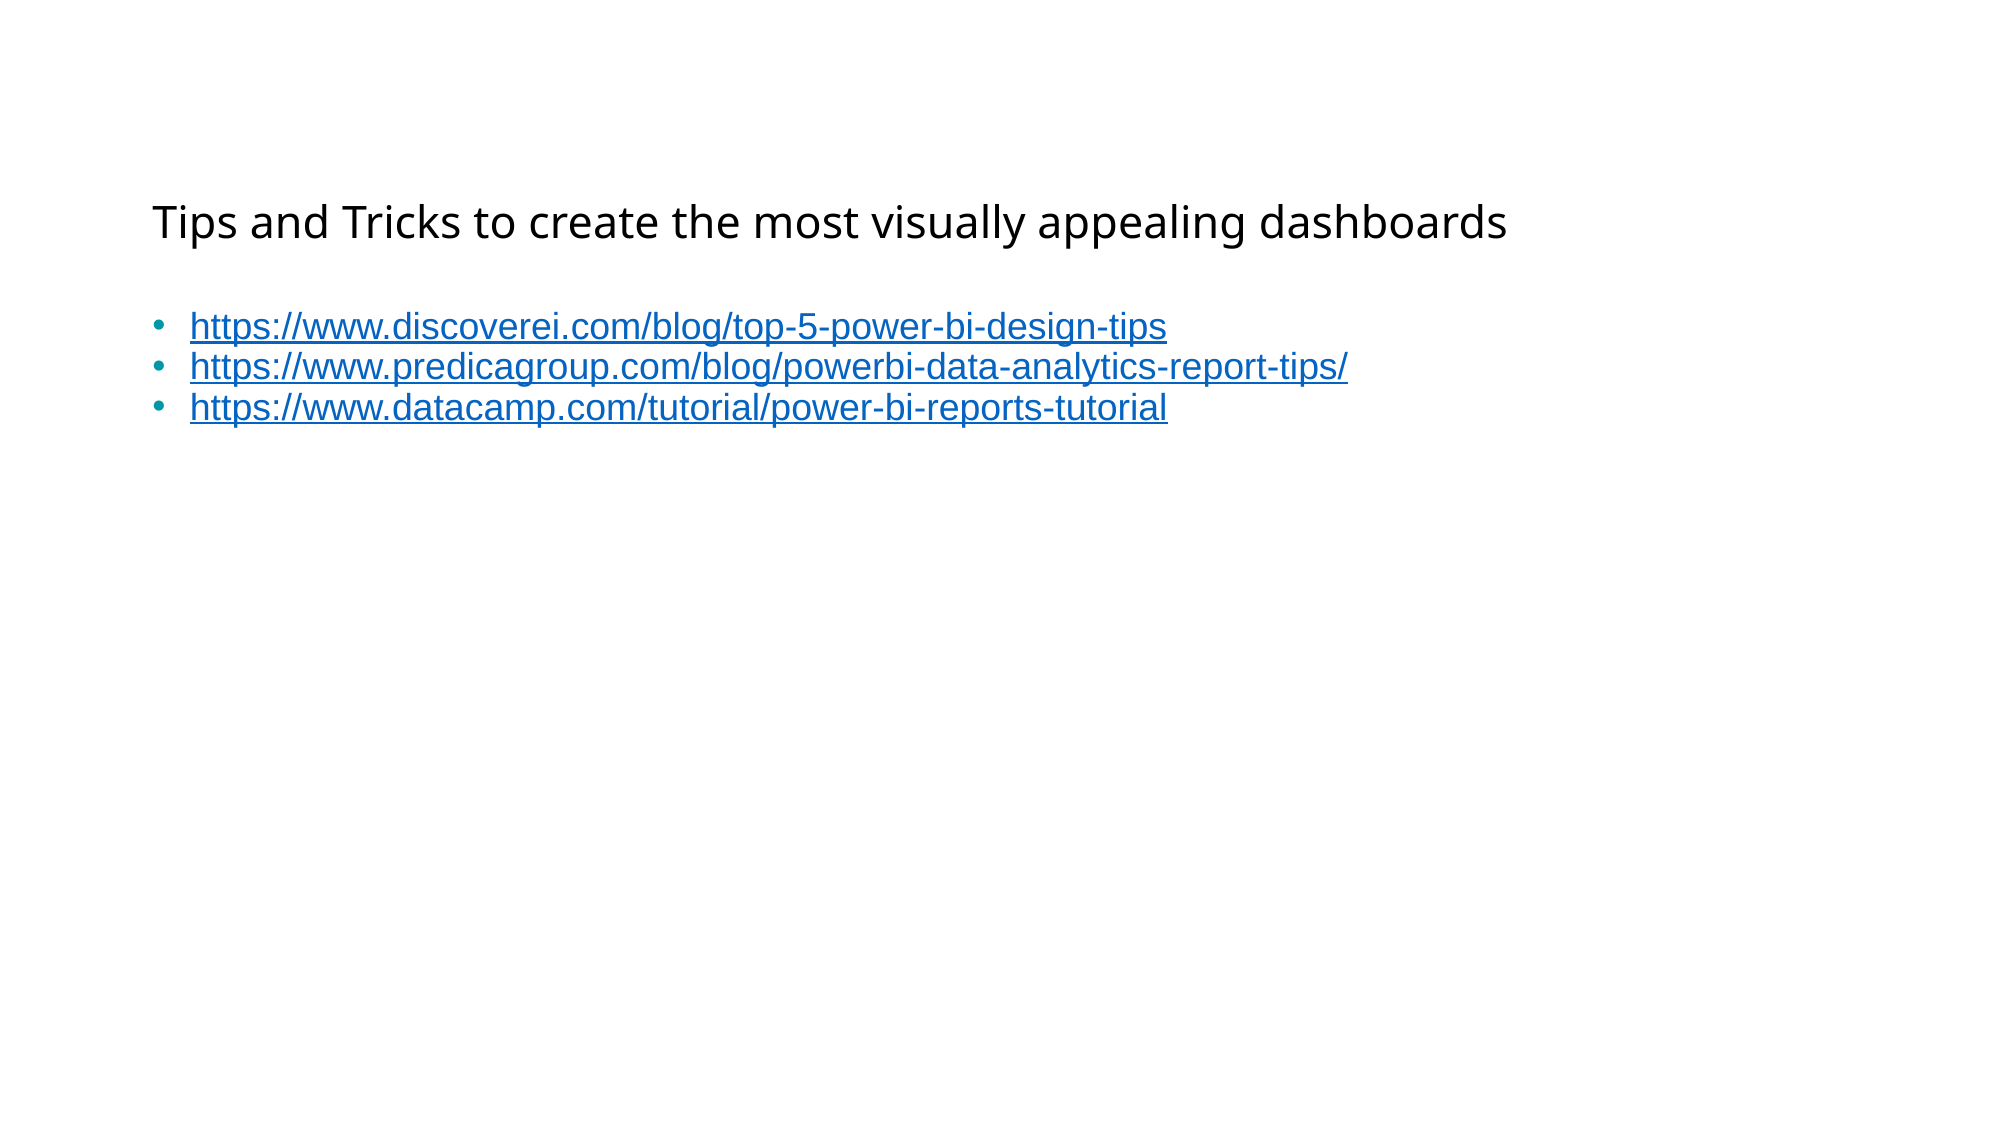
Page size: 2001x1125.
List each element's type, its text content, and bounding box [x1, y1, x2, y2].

list https://www.discoverei.com/blog/top-5-power-bi-design-tips https://www.predicagroup.com/blog/powerbi-data-analytics-report-tips/ https://www.datacamp.com/tutorial/power-bi-reports-tutorial [137, 299, 1863, 1014]
title Tips and Tricks to create the most visually appealing dashboards [137, 190, 1863, 299]
